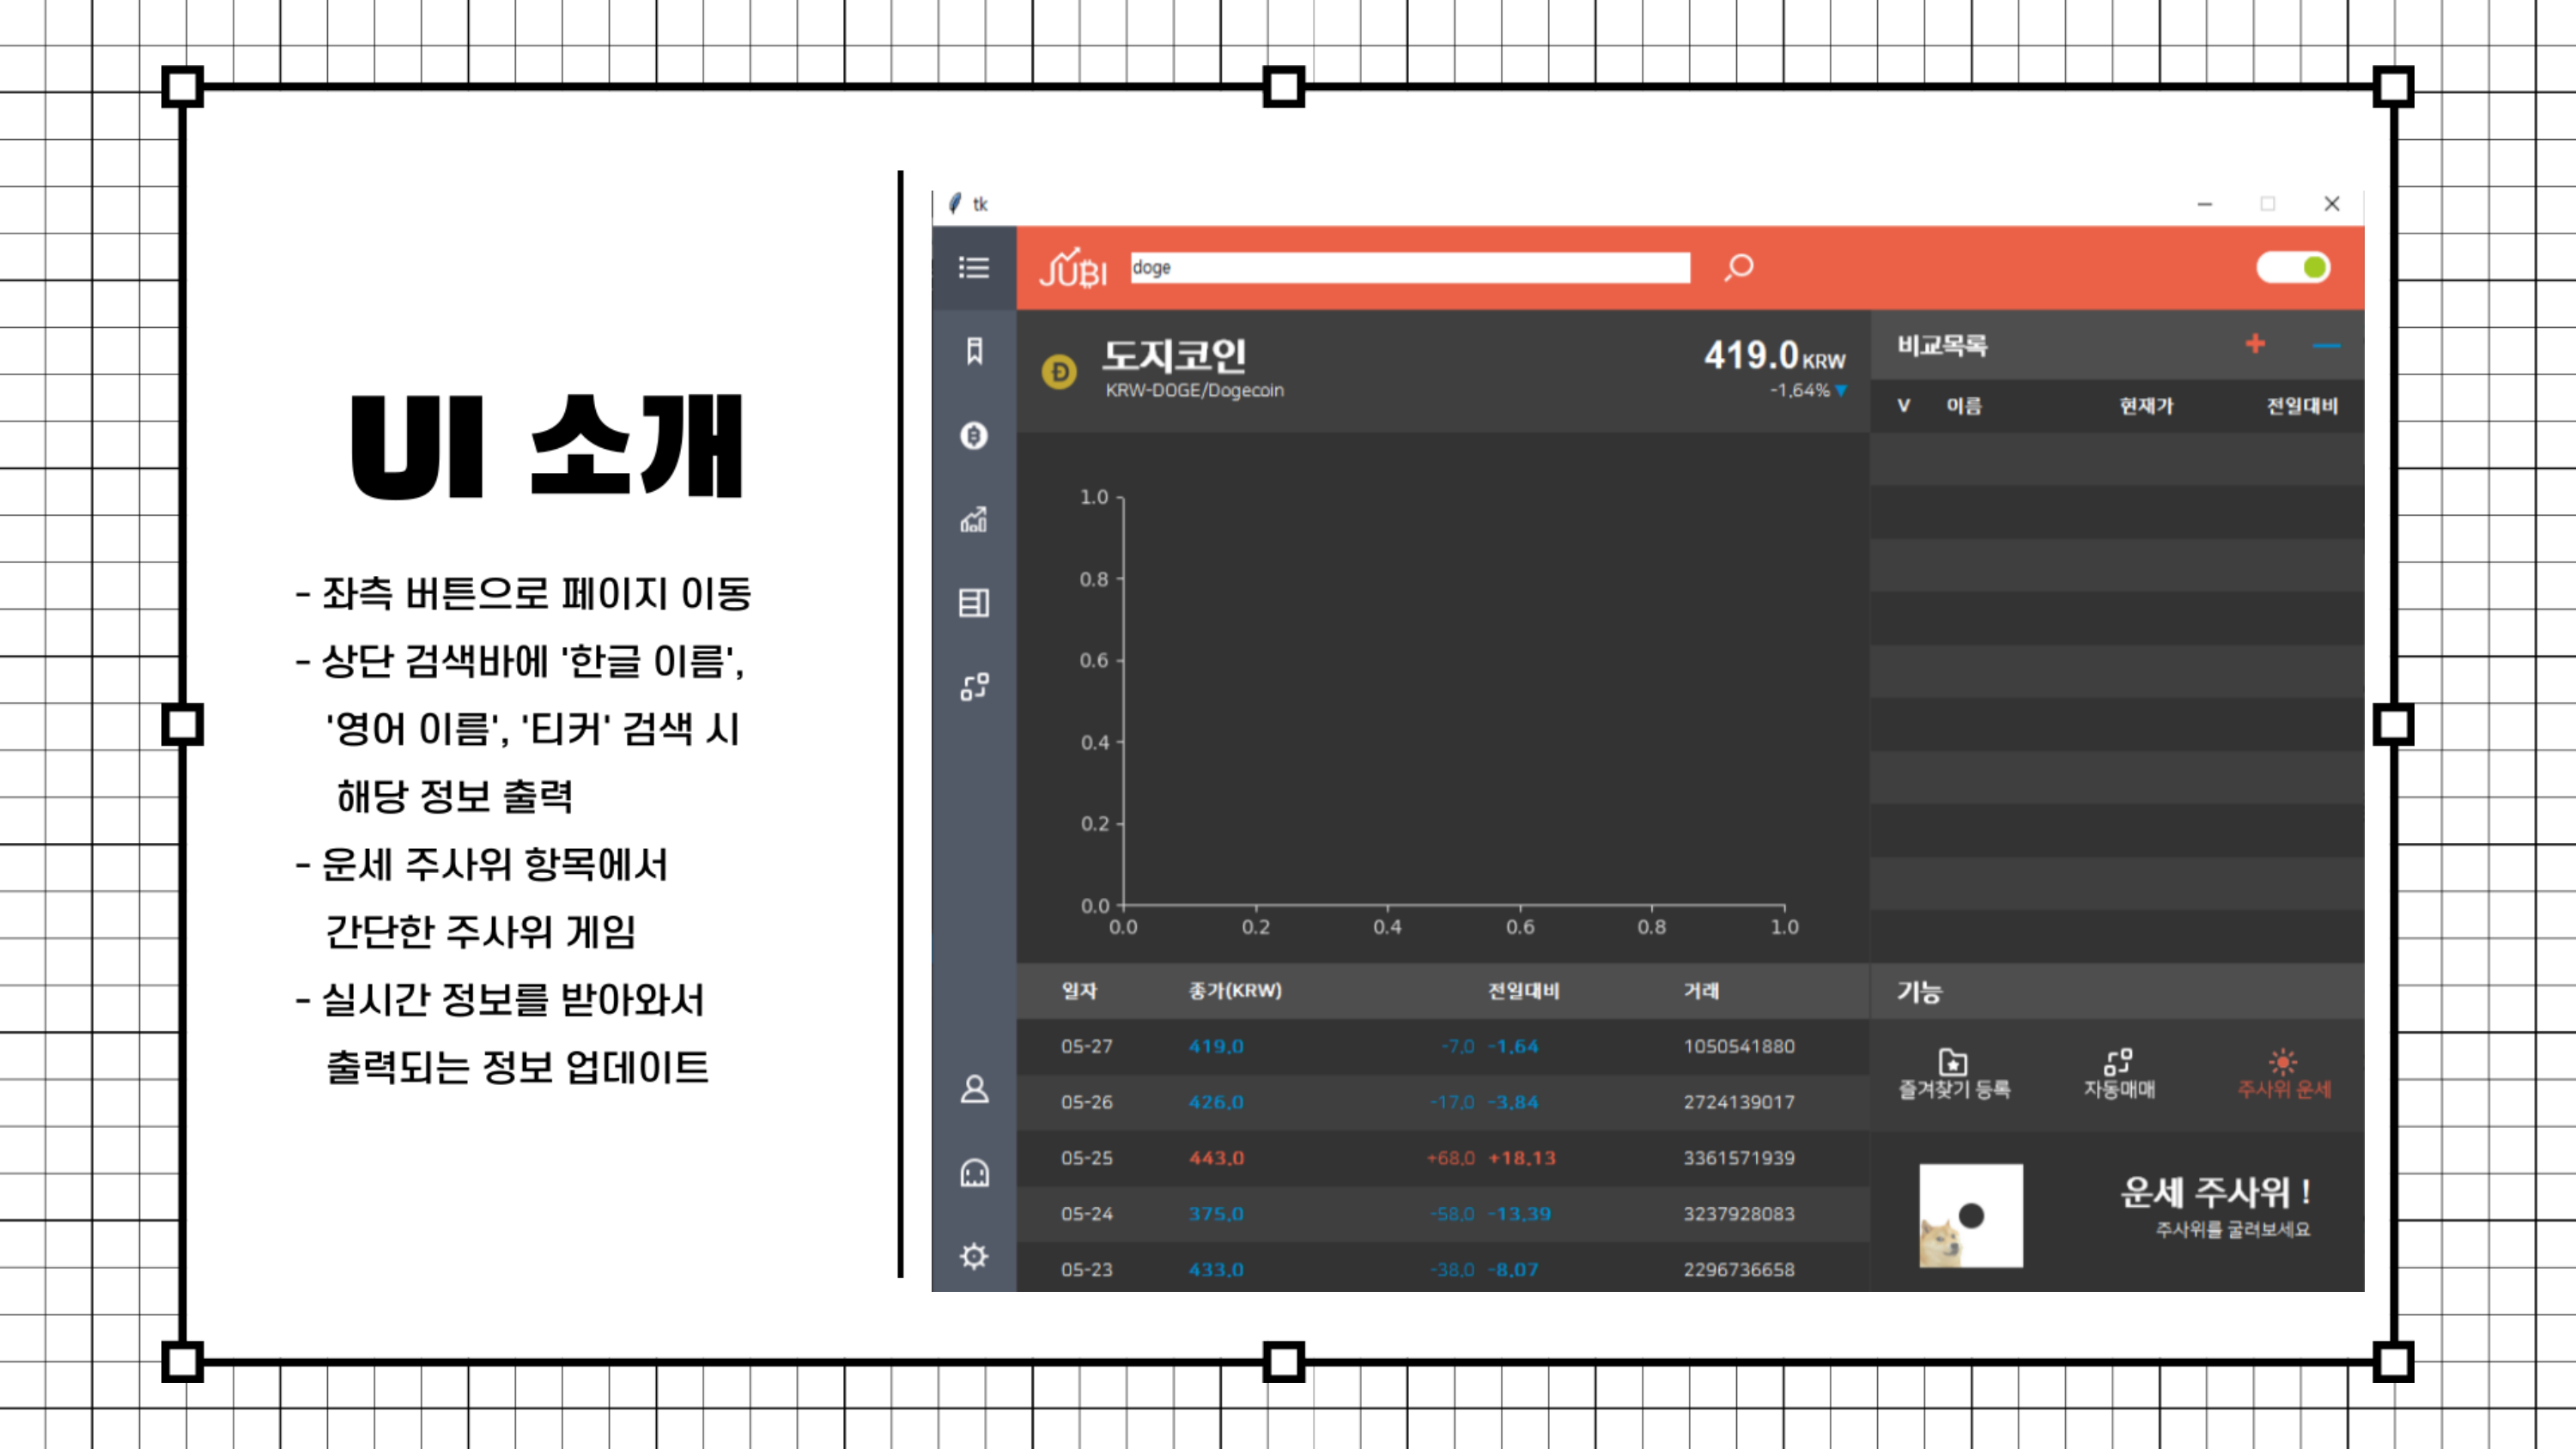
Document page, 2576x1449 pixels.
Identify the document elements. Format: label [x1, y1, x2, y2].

text_box [347, 713, 926, 735]
picture [246, 343, 812, 1119]
text_box [931, 191, 2365, 1292]
text_box [0, 0, 2576, 1449]
text_box [161, 65, 2415, 1383]
